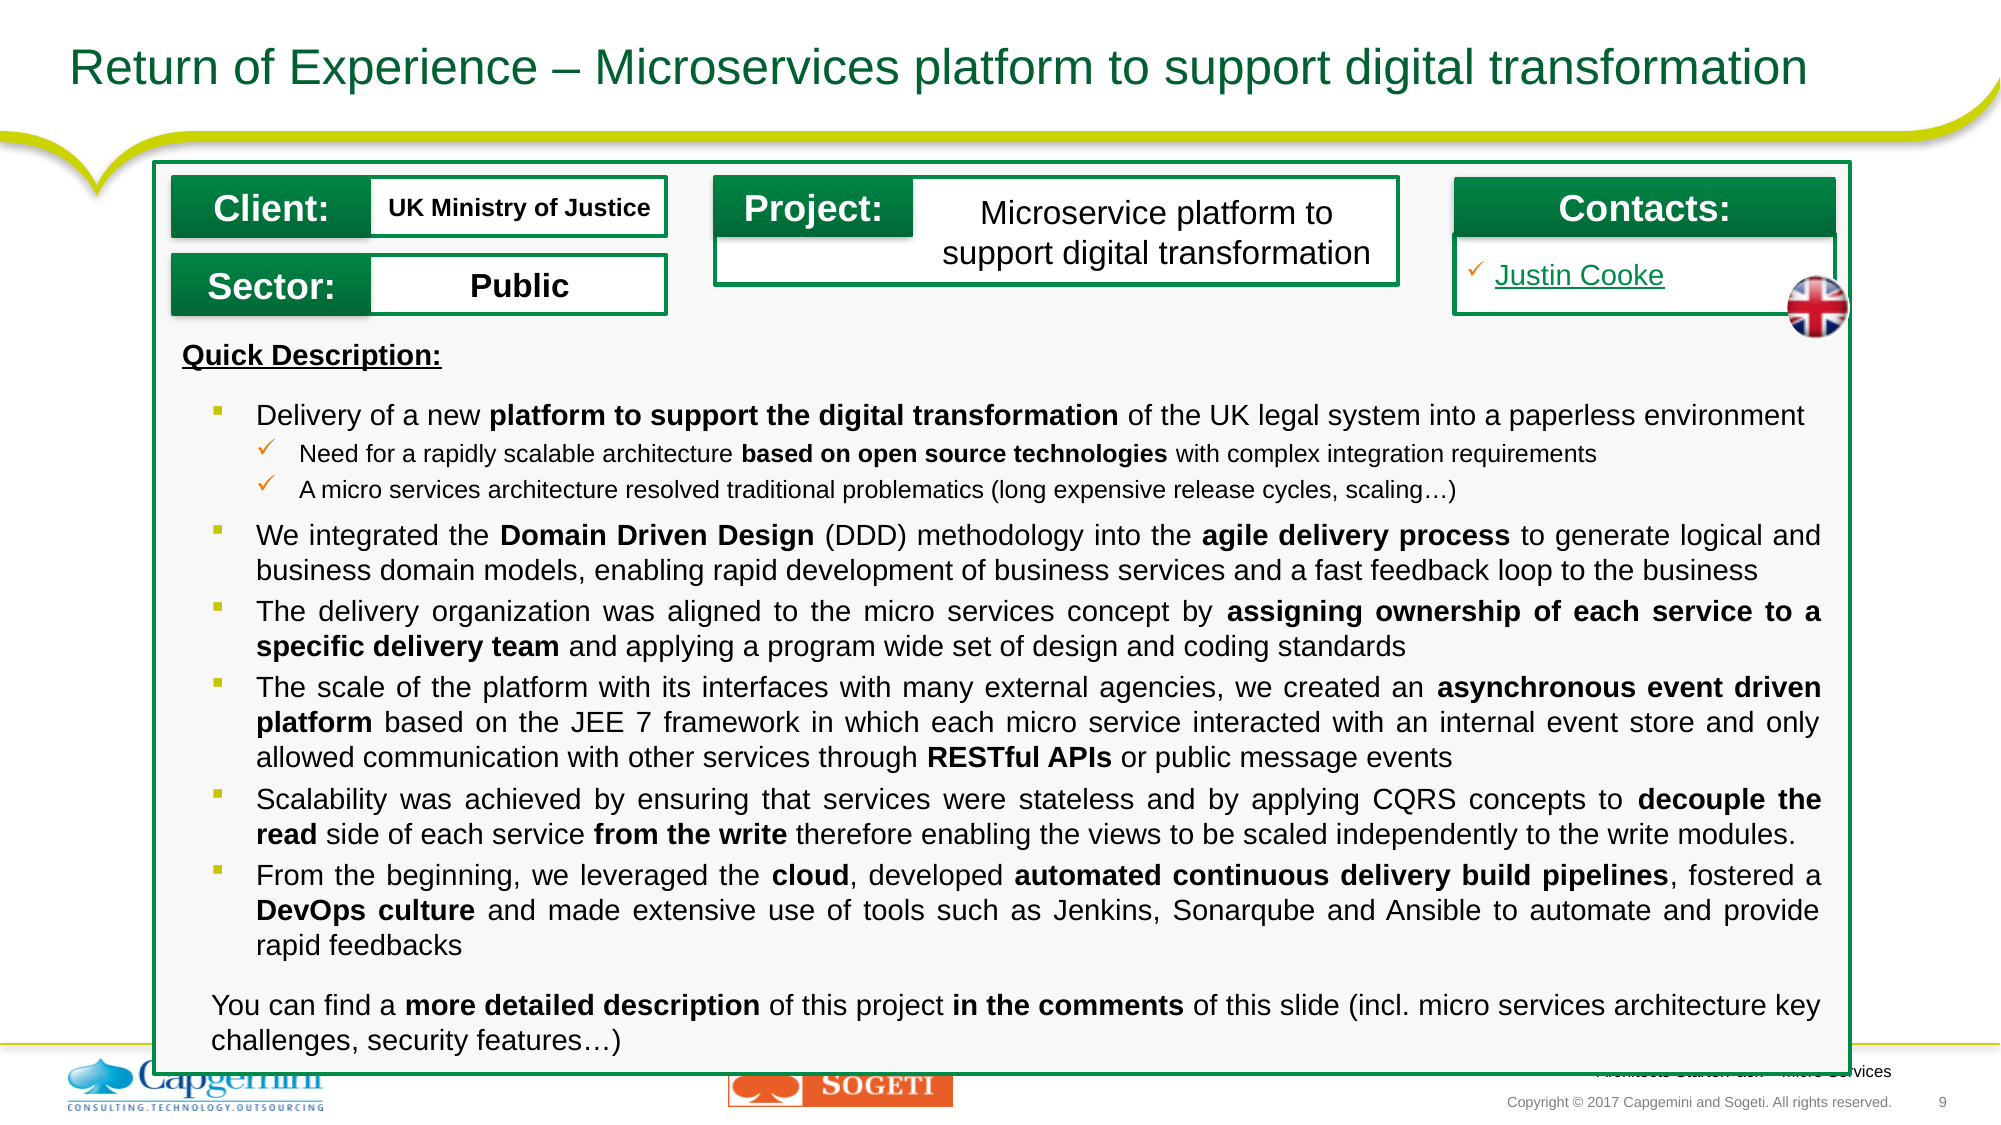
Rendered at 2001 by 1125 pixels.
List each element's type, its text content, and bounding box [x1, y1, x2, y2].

picture [728, 1076, 953, 1107]
text_box Sector: [172, 254, 371, 314]
picture [68, 1058, 323, 1111]
text_box [152, 160, 1852, 1076]
text_box Public [370, 253, 668, 316]
list Quick Description: Delivery of a new platform to support the digital transformation of the UK legal system into a paperless environment Need for a rapidly scalable architecture based on open source technologies with complex integration requirements A micro services architecture resolved traditional problematics (long expensive release cycles, scaling…) We integrated the Domain Driven Design (DDD) methodology into the agile delivery process to generate logical and business domain models, enabling rapid development of business services and a fast feedback loop to the business The delivery organization was aligned to the micro services concept by assigning ownership of each service to a specific delivery team and applying a program wide set of design and coding standards The scale of the platform with its interfaces with many external agencies, we created an asynchronous event driven platform based on the JEE 7 framework in which each micro service interacted with an internal event store and only allowed communication with other services through RESTful APIs or public message events Scalability was achieved by ensuring that services were stateless and by applying CQRS concepts to decouple the read side of each service from the write therefore enabling the views to be scaled independently to the write modules. From the beginning, we leveraged the cloud, developed automated continuous delivery build pipelines, fostered a DevOps culture and made extensive use of tools such as Jenkins, Sonarqube and Ansible to automate and provide rapid feedbacks You can find a more detailed description of this project in the comments of this slide (incl. micro services architecture key challenges, security features…) [182, 336, 1822, 1045]
text_box Project: [714, 177, 913, 237]
text_box Justin Cooke [1452, 244, 1837, 316]
text_box Contacts: [1454, 177, 1836, 237]
text_box Microservice platform to support digital transformation [713, 175, 1400, 287]
picture [1787, 274, 1851, 341]
title Return of Experience – Microservices platform to support digital transformation [69, 0, 2000, 129]
text_box UK Ministry of Justice [366, 175, 668, 238]
text_box Client: [172, 177, 371, 237]
